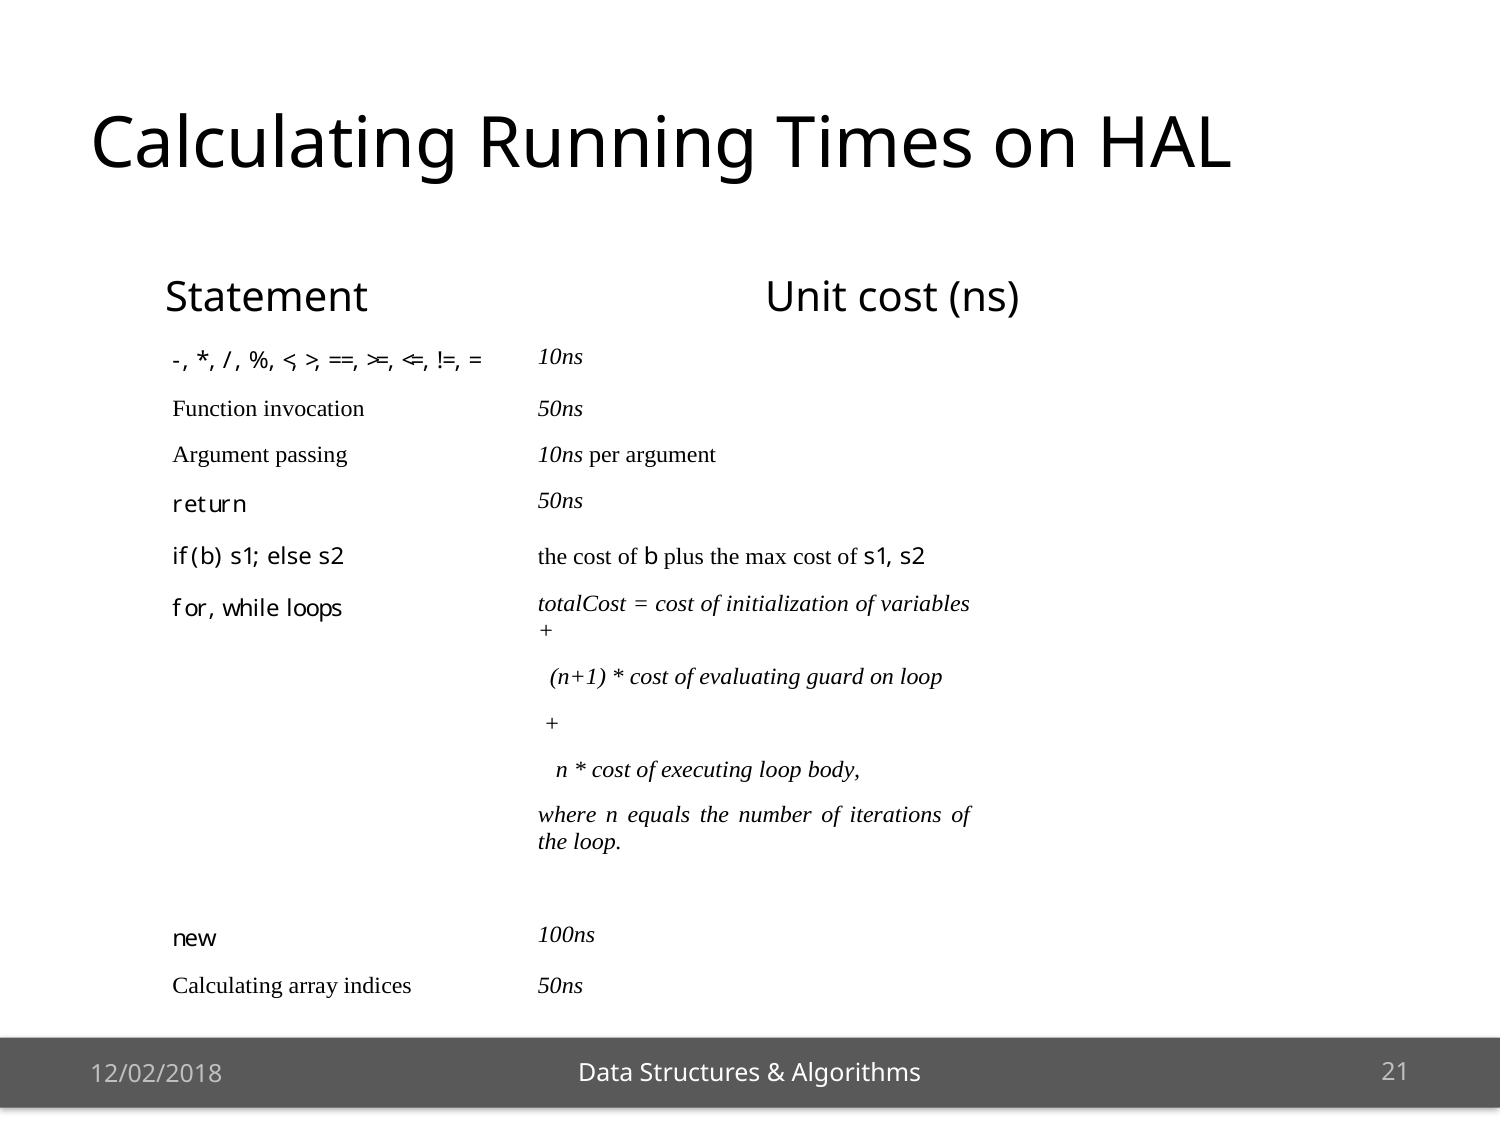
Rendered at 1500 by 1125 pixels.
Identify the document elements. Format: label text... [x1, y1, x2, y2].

slide_number 20 [1074, 1042, 1425, 1103]
list Statement Unit cost (ns) [75, 262, 1425, 1005]
picture [159, 330, 990, 1013]
title Calculating Running Times on HAL [75, 45, 1425, 233]
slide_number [75, 1042, 425, 1103]
